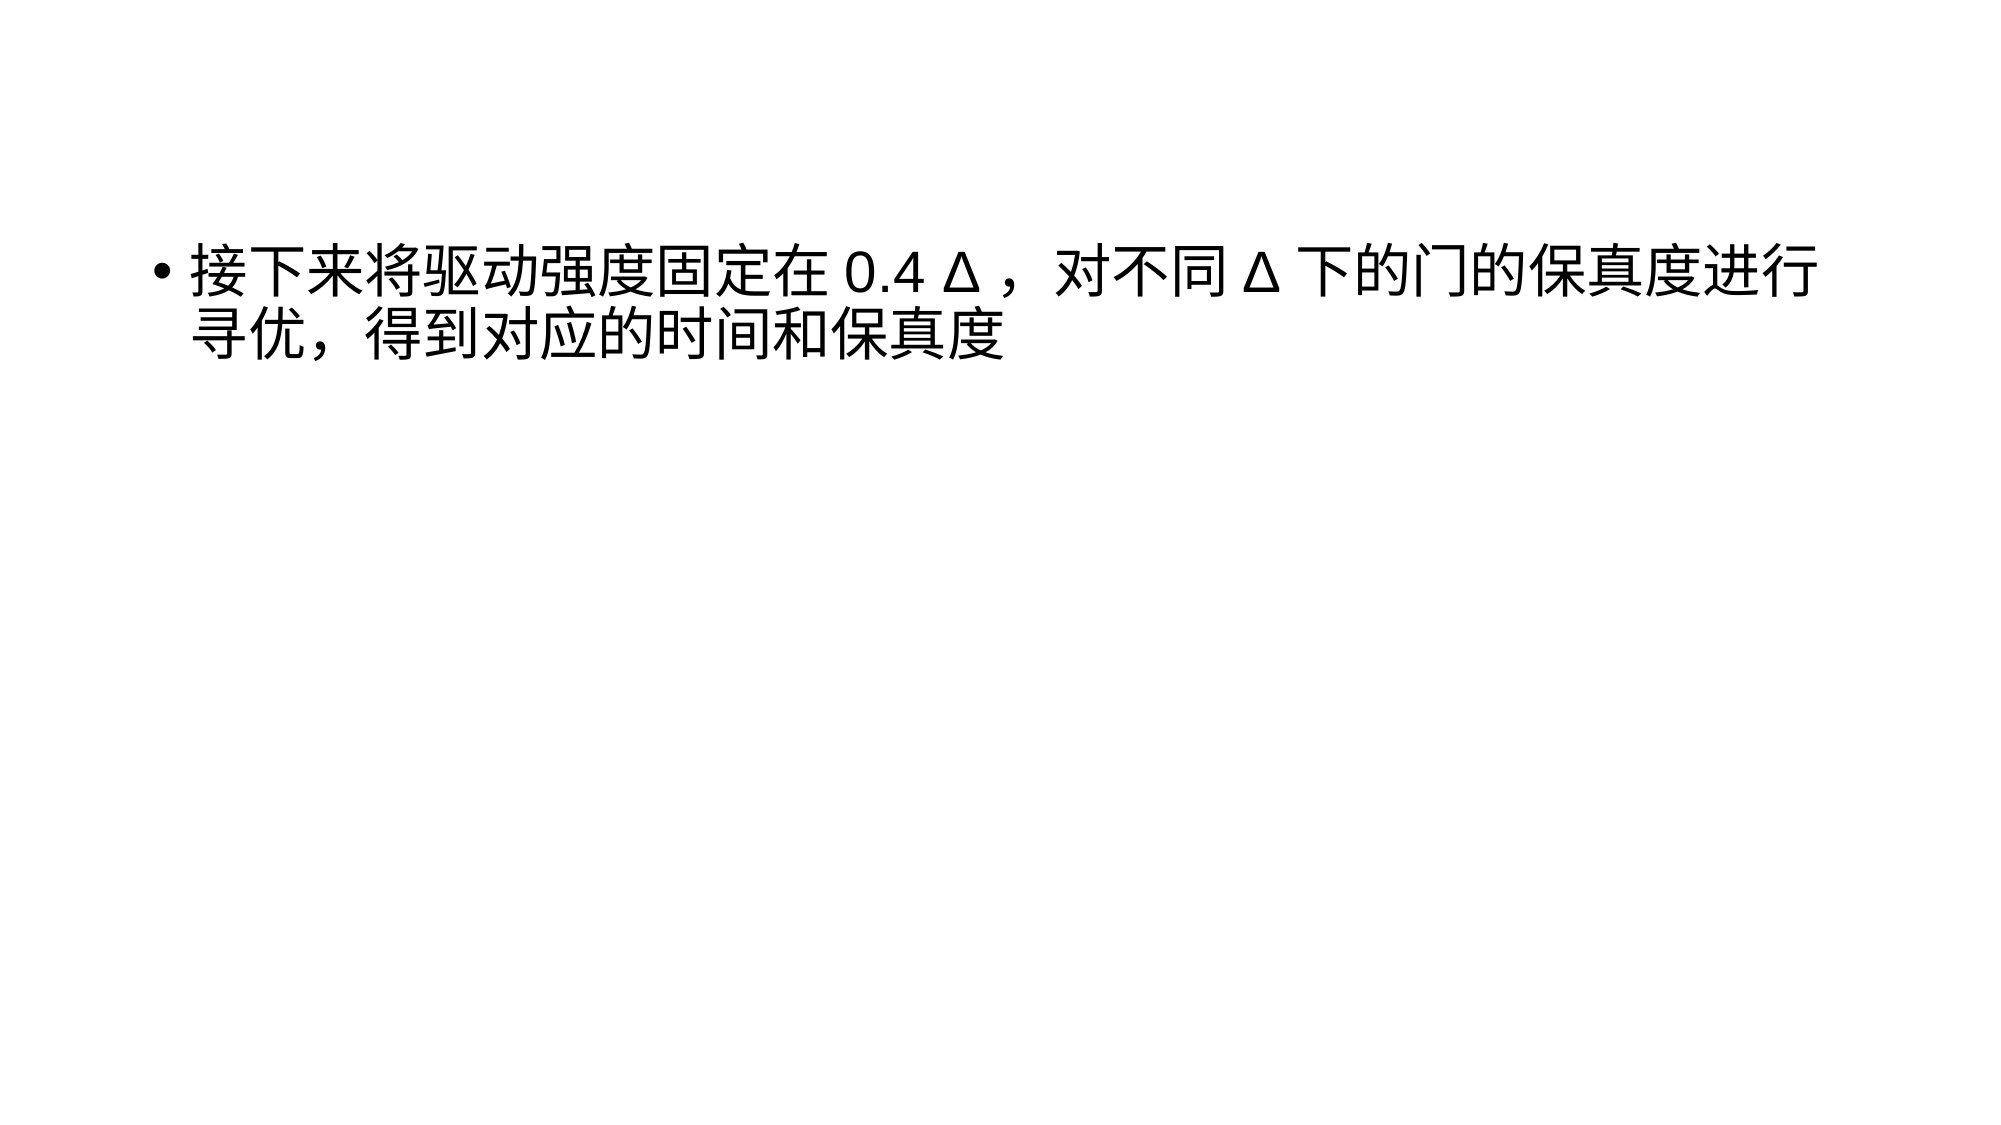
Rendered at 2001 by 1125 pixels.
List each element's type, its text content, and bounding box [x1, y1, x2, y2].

list 接下来将驱动强度固定在0.4 Δ，对不同Δ下的门的保真度进行寻优，得到对应的时间和保真度 [137, 234, 1863, 1014]
